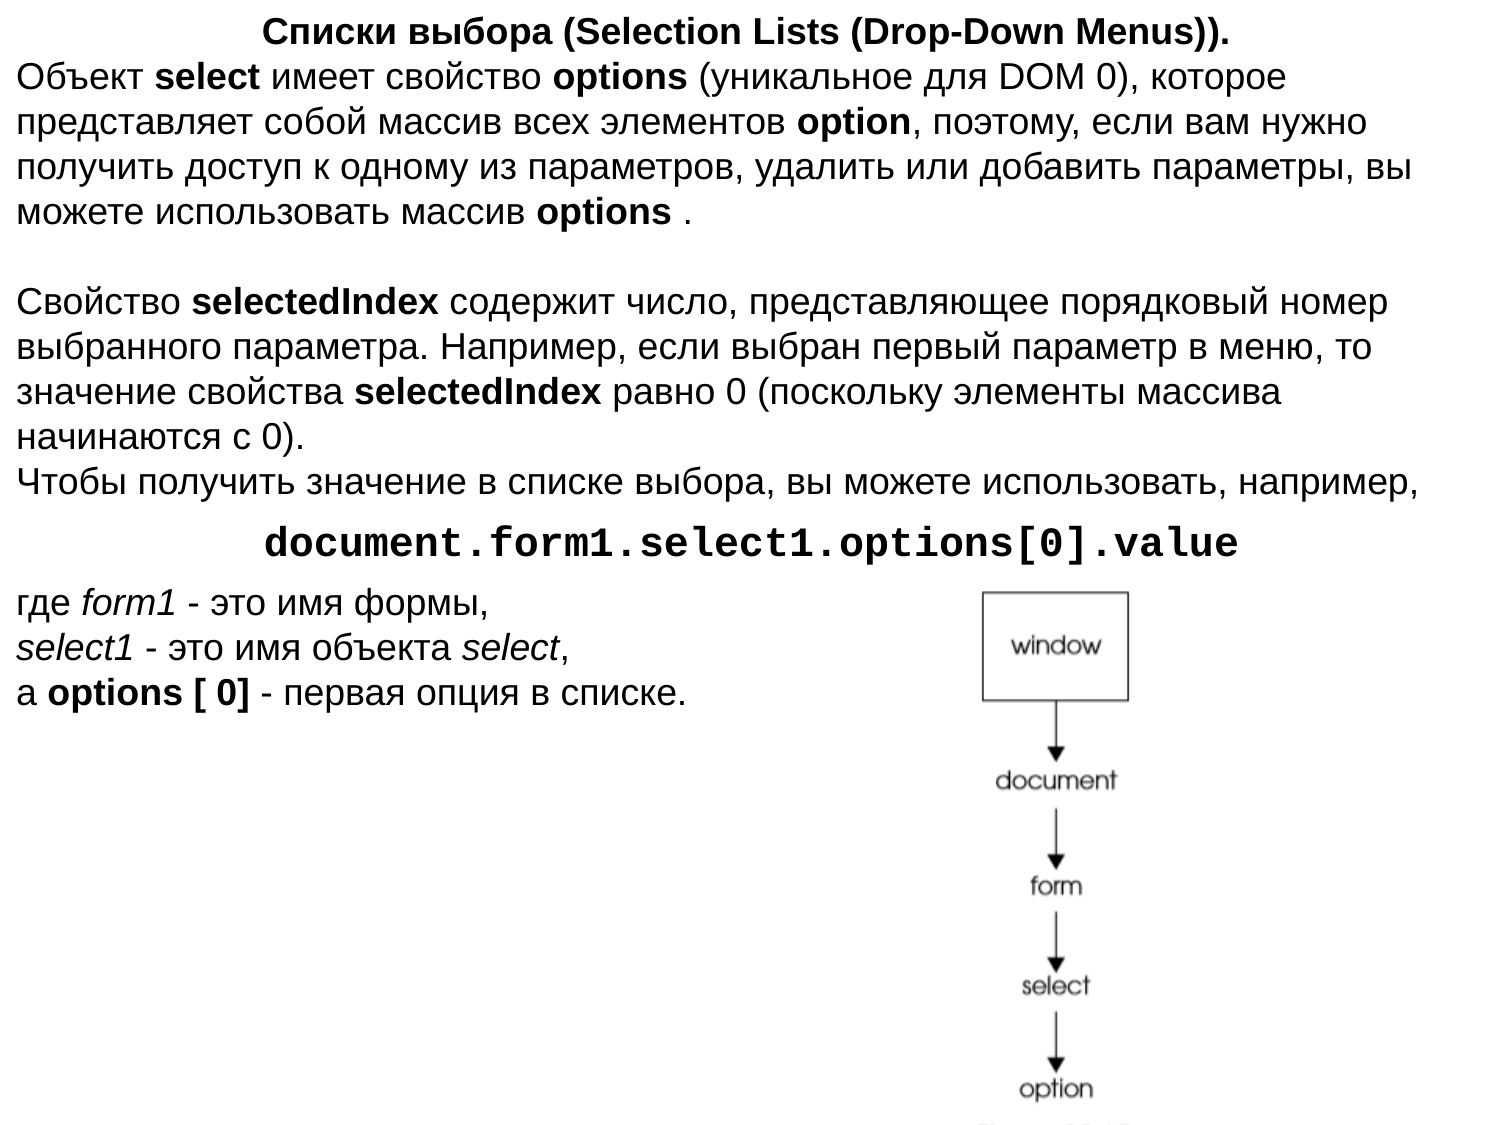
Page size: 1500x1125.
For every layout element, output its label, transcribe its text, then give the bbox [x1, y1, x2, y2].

picture [956, 569, 1157, 1125]
text_box Списки выбора (Selection Lists (Drop-Down Menus)). Объект select имеет свойство options (уникальное для DOM 0), которое представляет собой массив всех элементов option, поэтому, если вам нужно получить доступ к одному из параметров, удалить или добавить параметры, вы можете использовать массив options . Свойство selectedIndex содержит число, представляющее порядковый номер выбранного параметра. Например, если выбран первый параметр в меню, то значение свойства selectedIndex равно 0 (поскольку элементы массива начинаются с 0). Чтобы получить значение в списке выбора, вы можете использовать, например, document.form1.select1.options[0].value где form1 - это имя формы, select1 - это имя объекта select, а options [ 0] - первая опция в списке. [1, 0, 1500, 720]
